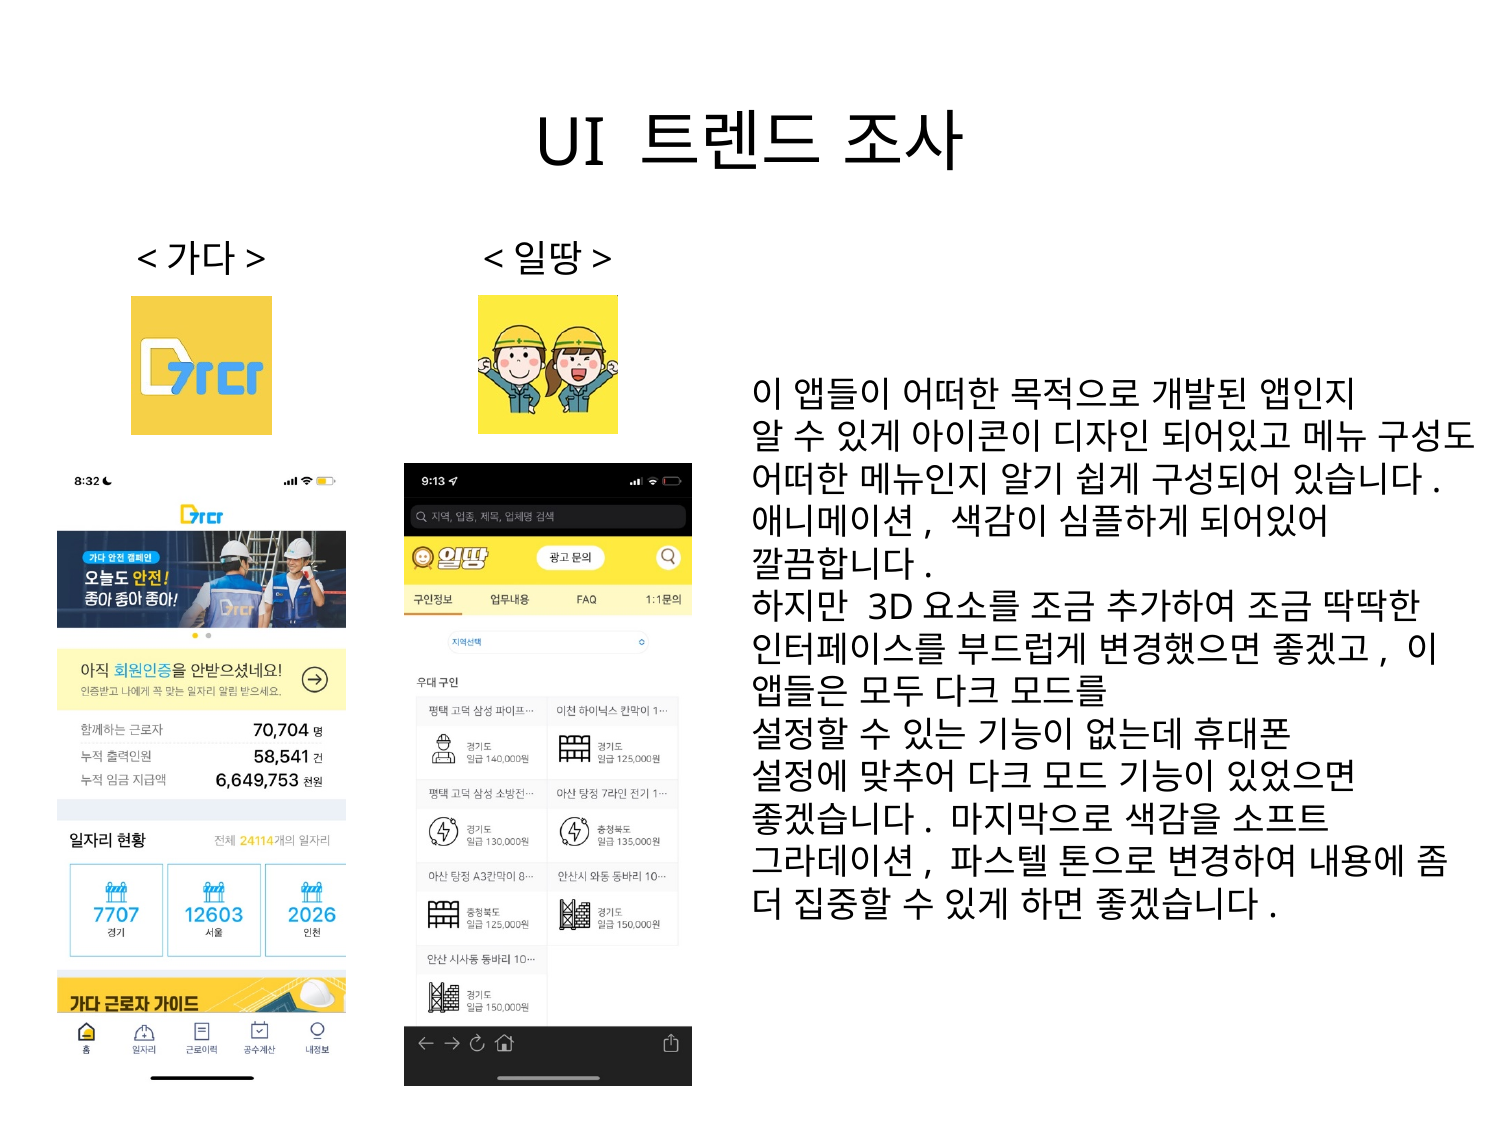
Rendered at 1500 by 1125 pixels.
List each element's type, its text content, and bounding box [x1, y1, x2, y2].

picture [131, 296, 272, 436]
text_box <가다> [121, 227, 282, 288]
picture [57, 463, 346, 1086]
title UI 트렌드 조사 [75, 45, 1425, 233]
picture [478, 295, 618, 434]
text_box <일땅> [468, 227, 628, 288]
text_box 이 앱들이 어떠한 목적으로 개발된 앱인지 알 수 있게 아이콘이 디자인 되어있고 메뉴 구성도 어떠한 메뉴인지 알기 쉽게 구성되어 있습니다. 애니메이션, 색감이 심플하게 되어있어 깔끔합니다. 하지만 3D요소를 조금 추가하여 조금 딱딱한 인터페이스를 부드럽게 변경했으면 좋겠고, 이 앱들은 모두 다크 모드를 설정할 수 있는 기능이 없는데 휴대폰 설정에 맞추어 다크 모드 기능이 있었으면 좋겠습니다. 마지막으로 색감을 소프트 그라데이션, 파스텔 톤으로 변경하여 내용에 좀 더 집중할 수 있게 하면 좋겠습니다. [736, 364, 1500, 932]
picture [404, 463, 692, 1086]
